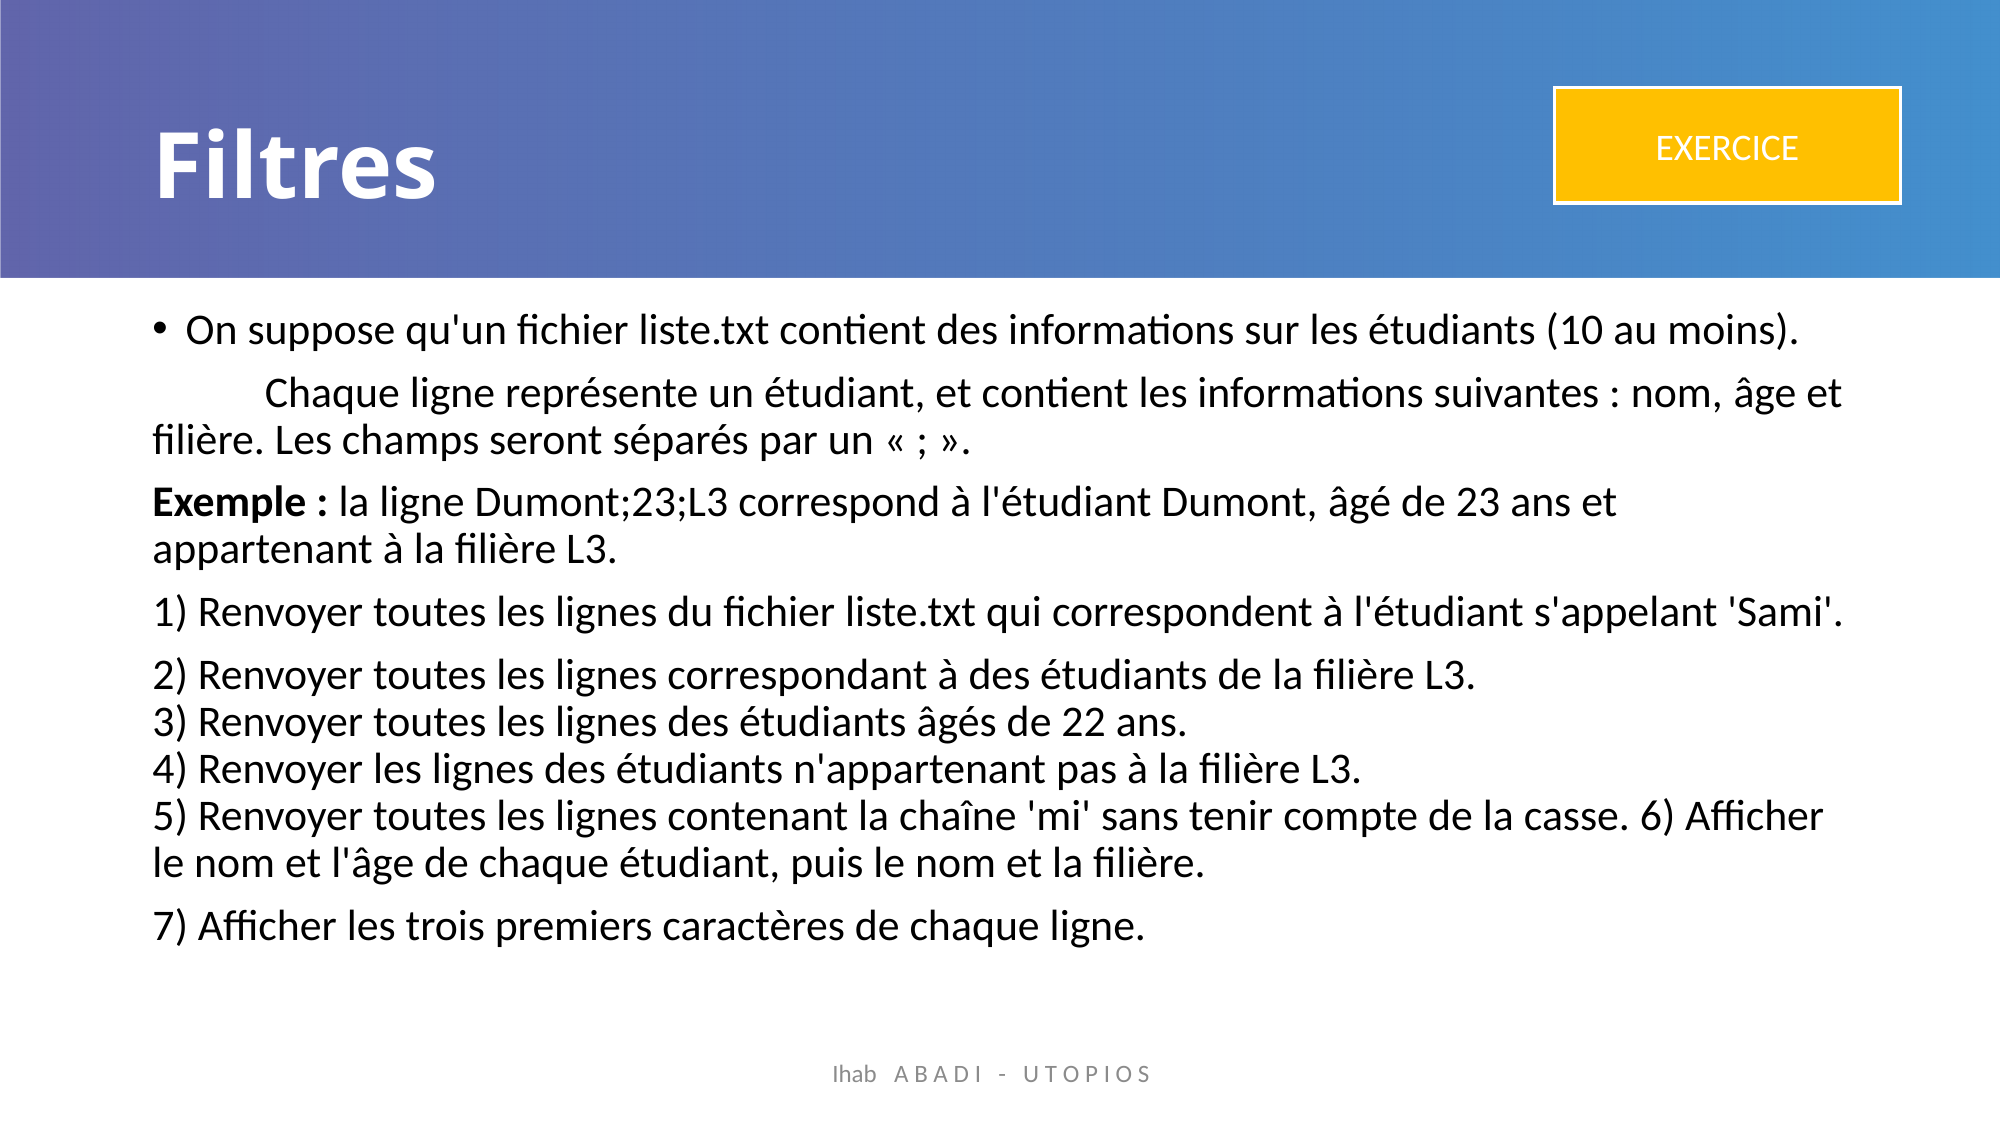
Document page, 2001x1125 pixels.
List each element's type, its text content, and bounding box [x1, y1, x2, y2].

text_box EXERCICE [1863, 86, 1902, 205]
list On suppose qu'un fichier liste.txt contient des informations sur les étudiants (10 au moins). Chaque ligne représente un étudiant, et contient les informations suivantes : nom, âge et filière. Les champs seront séparés par un « ; ». Exemple : la ligne Dumont;23;L3 correspond à l'étudiant Dumont, âgé de 23 ans et appartenant à la filière L3. 1) Renvoyer toutes les lignes du fichier liste.txt qui correspondent à l'étudiant s'appelant 'Sami'. 2) Renvoyer toutes les lignes correspondant à des étudiants de la filière L3. 3) Renvoyer toutes les lignes des étudiants âgés de 22 ans. 4) Renvoyer les lignes des étudiants n'appartenant pas à la filière L3. 5) Renvoyer toutes les lignes contenant la chaîne 'mi' sans tenir compte de la casse. 6) Afficher le nom et l'âge de chaque étudiant, puis le nom et la filière. 7) Afficher les trois premiers caractères de chaque ligne. [137, 299, 1863, 1014]
footer Ihab A B A D I - U T O P I O S [662, 1042, 1338, 1103]
picture [0, 0, 2000, 278]
title Filtres [137, 59, 1863, 278]
